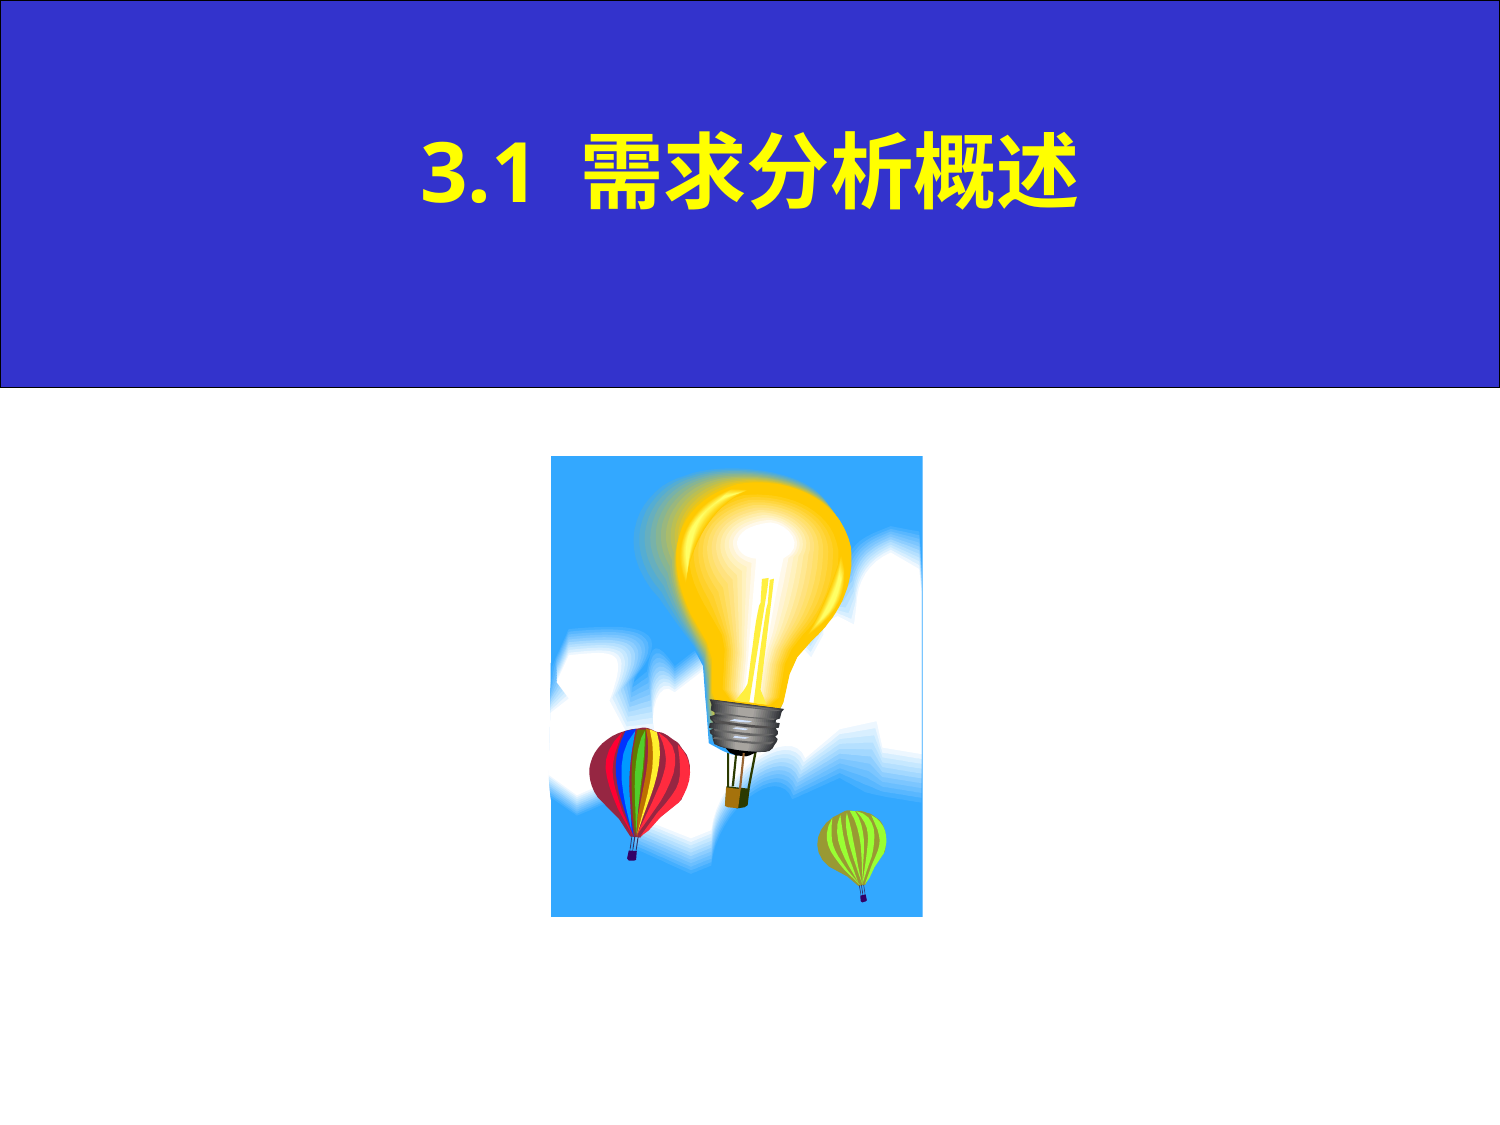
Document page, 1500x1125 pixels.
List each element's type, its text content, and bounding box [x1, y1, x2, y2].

title 3.1 需求分析概述 [112, 74, 1388, 263]
picture [548, 455, 923, 918]
